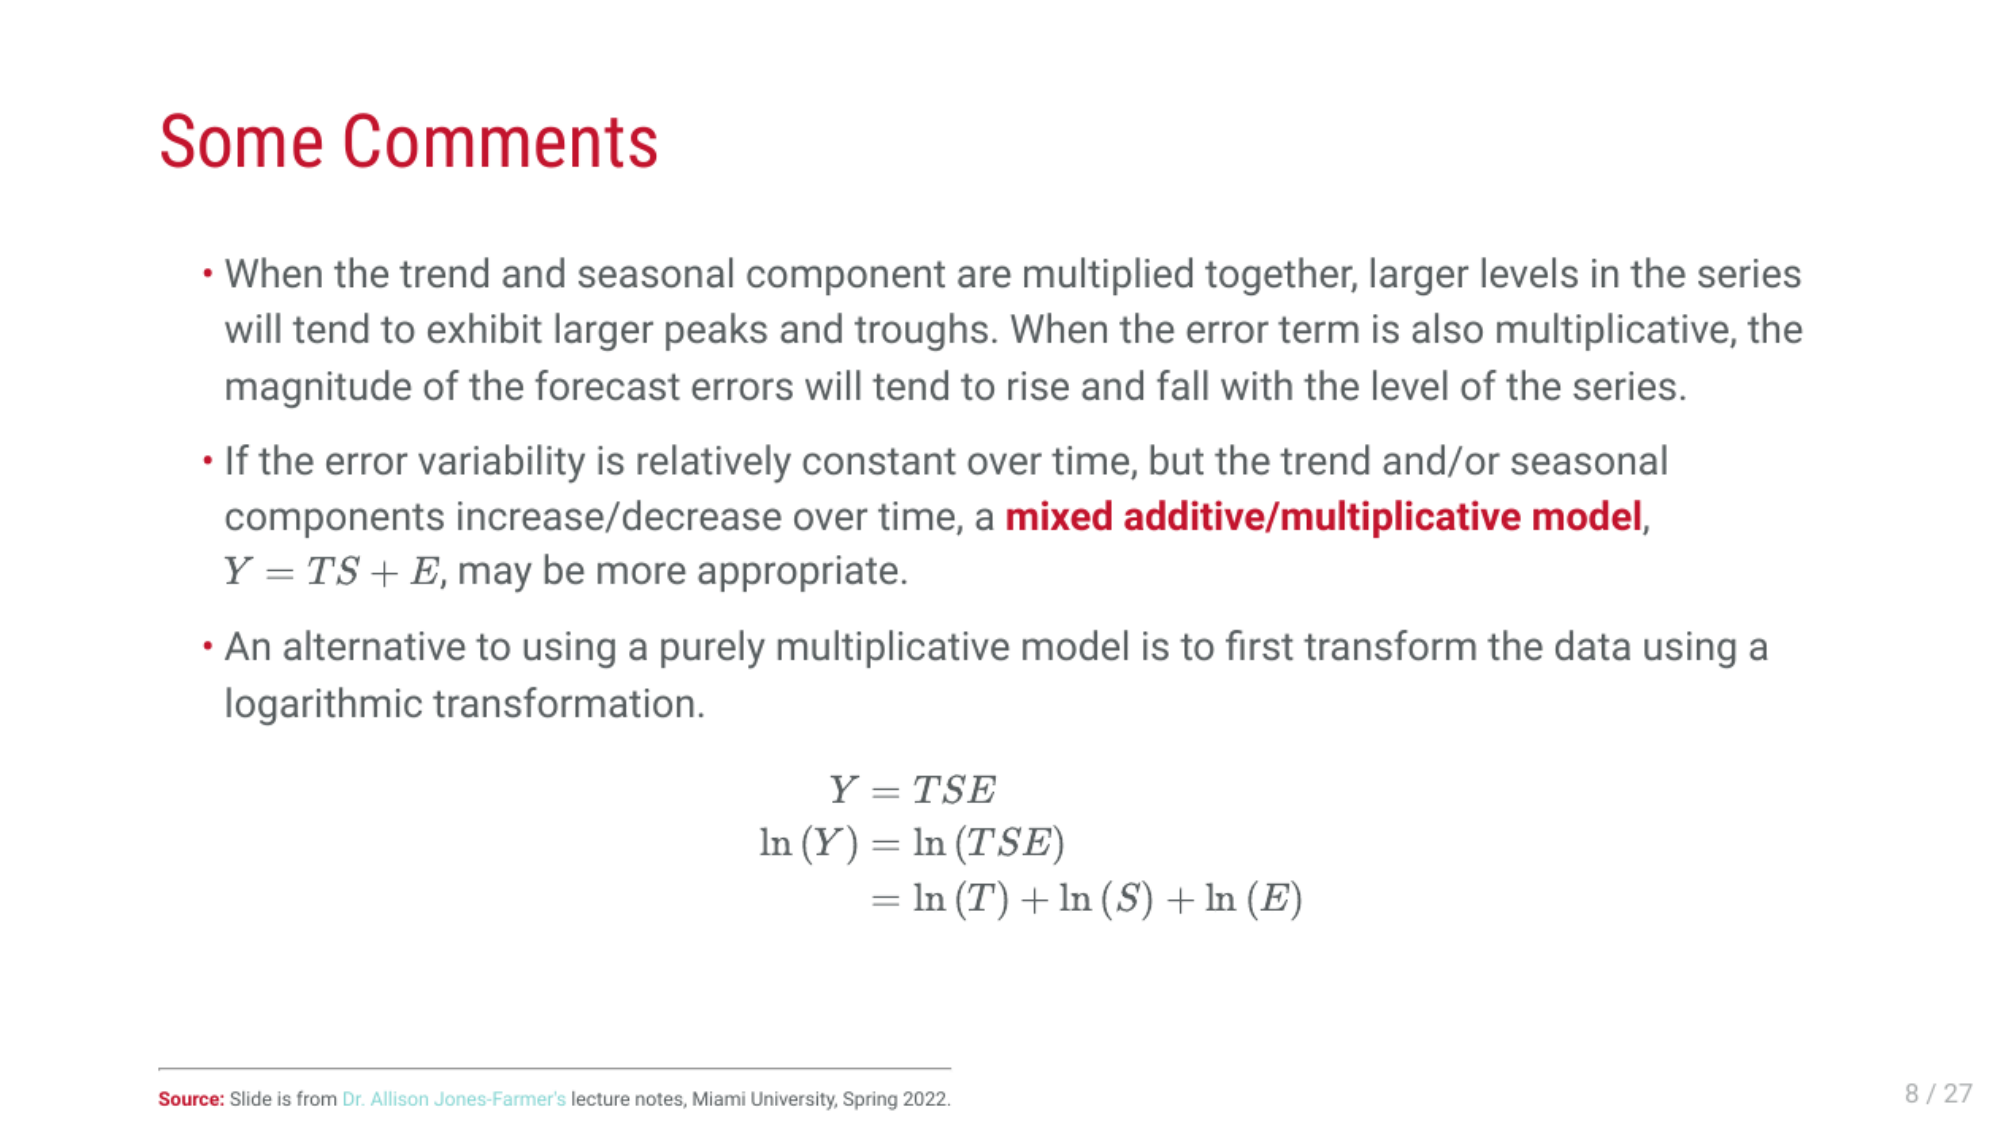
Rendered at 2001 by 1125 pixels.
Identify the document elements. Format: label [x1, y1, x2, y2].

list [0, 0, 2000, 1125]
